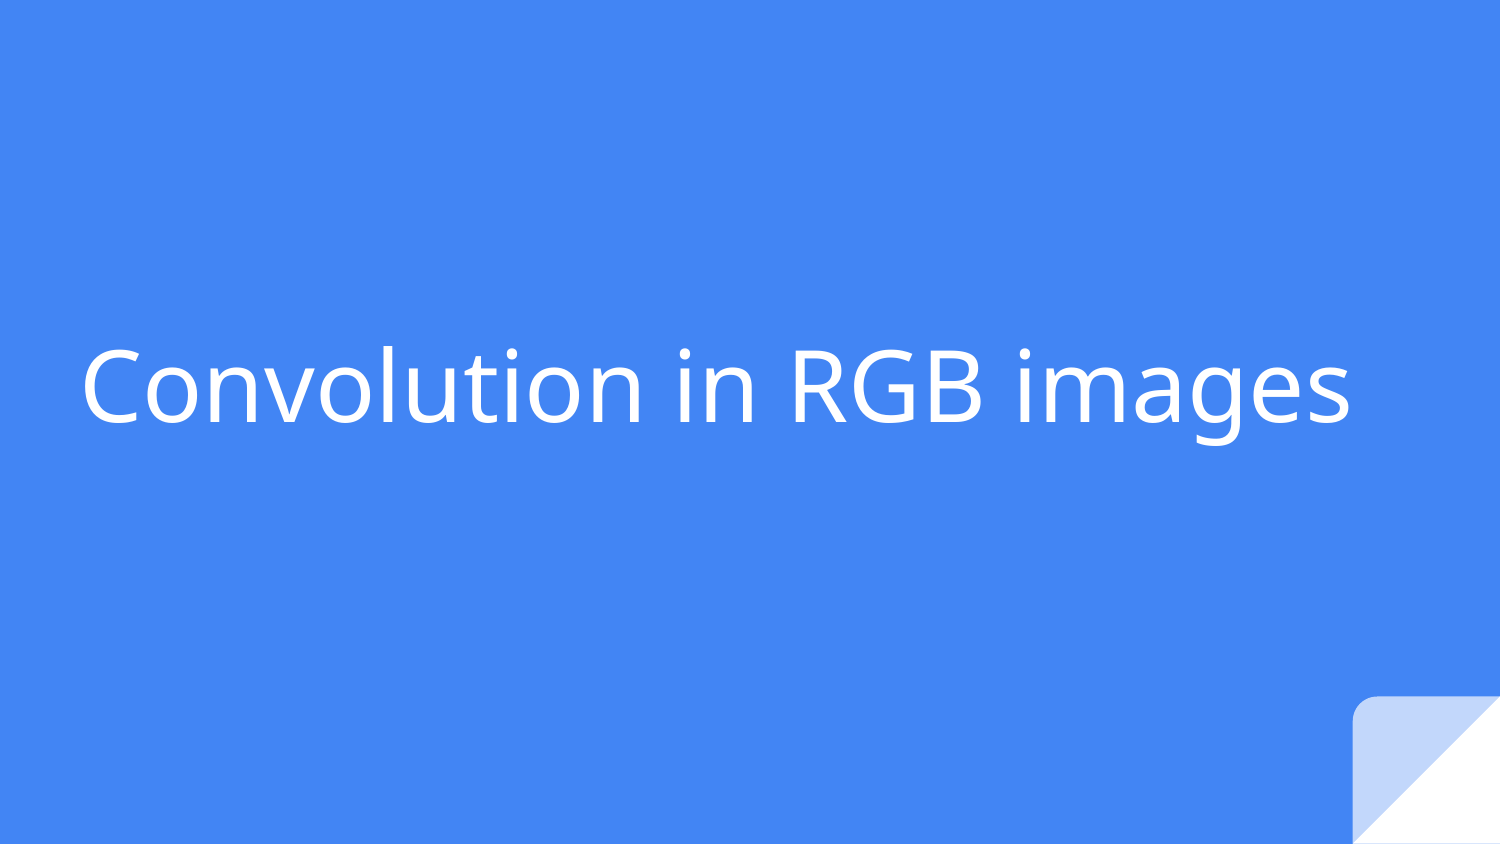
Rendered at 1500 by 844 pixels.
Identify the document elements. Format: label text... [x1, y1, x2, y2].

title Convolution in RGB images [64, 304, 1413, 458]
